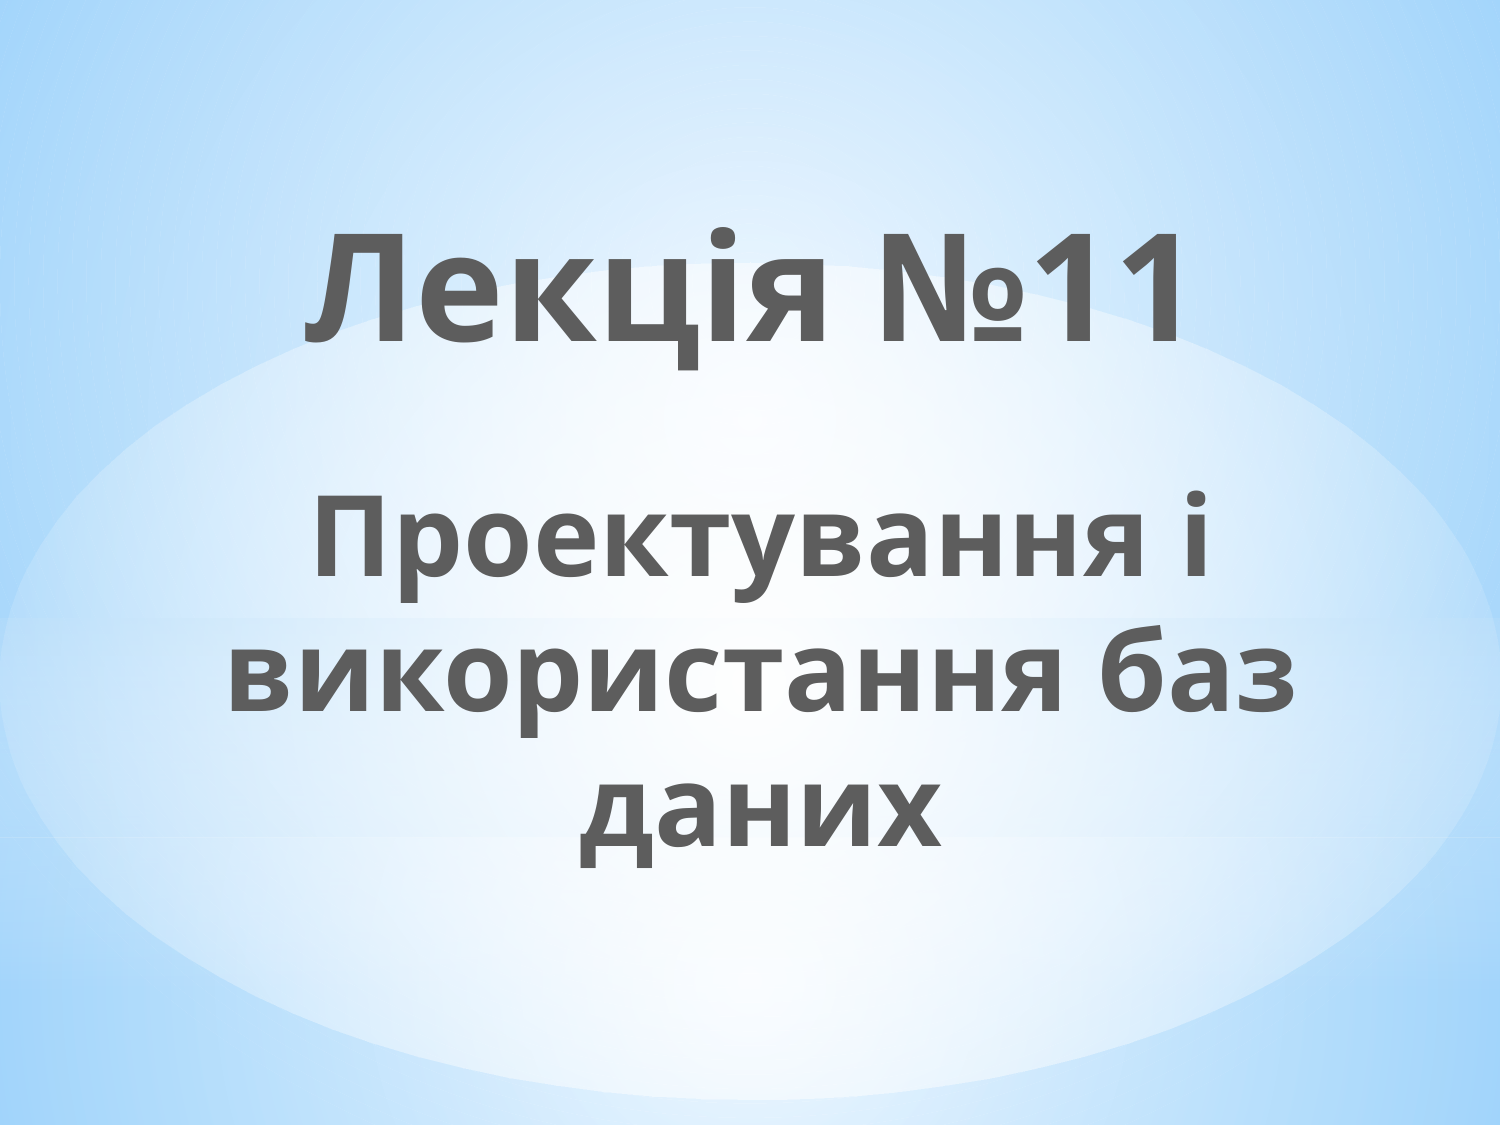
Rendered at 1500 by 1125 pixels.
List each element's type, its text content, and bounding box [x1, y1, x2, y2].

text_box Проектування і використання баз даних [103, 456, 1420, 877]
text_box Лекція №11 [289, 184, 1216, 380]
